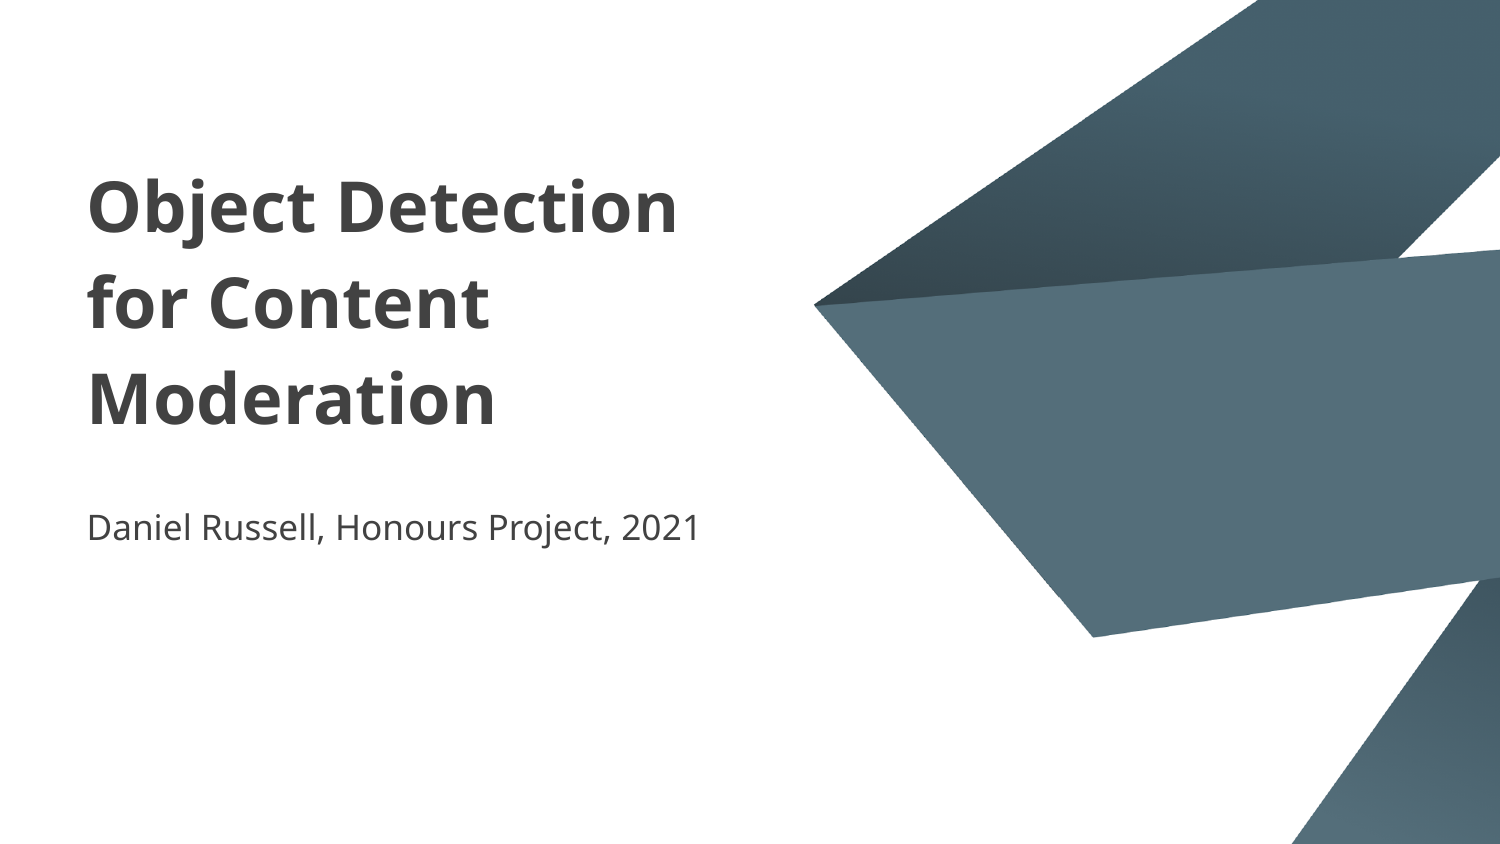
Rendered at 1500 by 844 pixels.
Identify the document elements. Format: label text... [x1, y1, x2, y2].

title Object Detection for Content Moderation [71, 139, 739, 460]
picture [0, 0, 1500, 844]
subtitle Daniel Russell, Honours Project, 2021 [71, 487, 739, 579]
